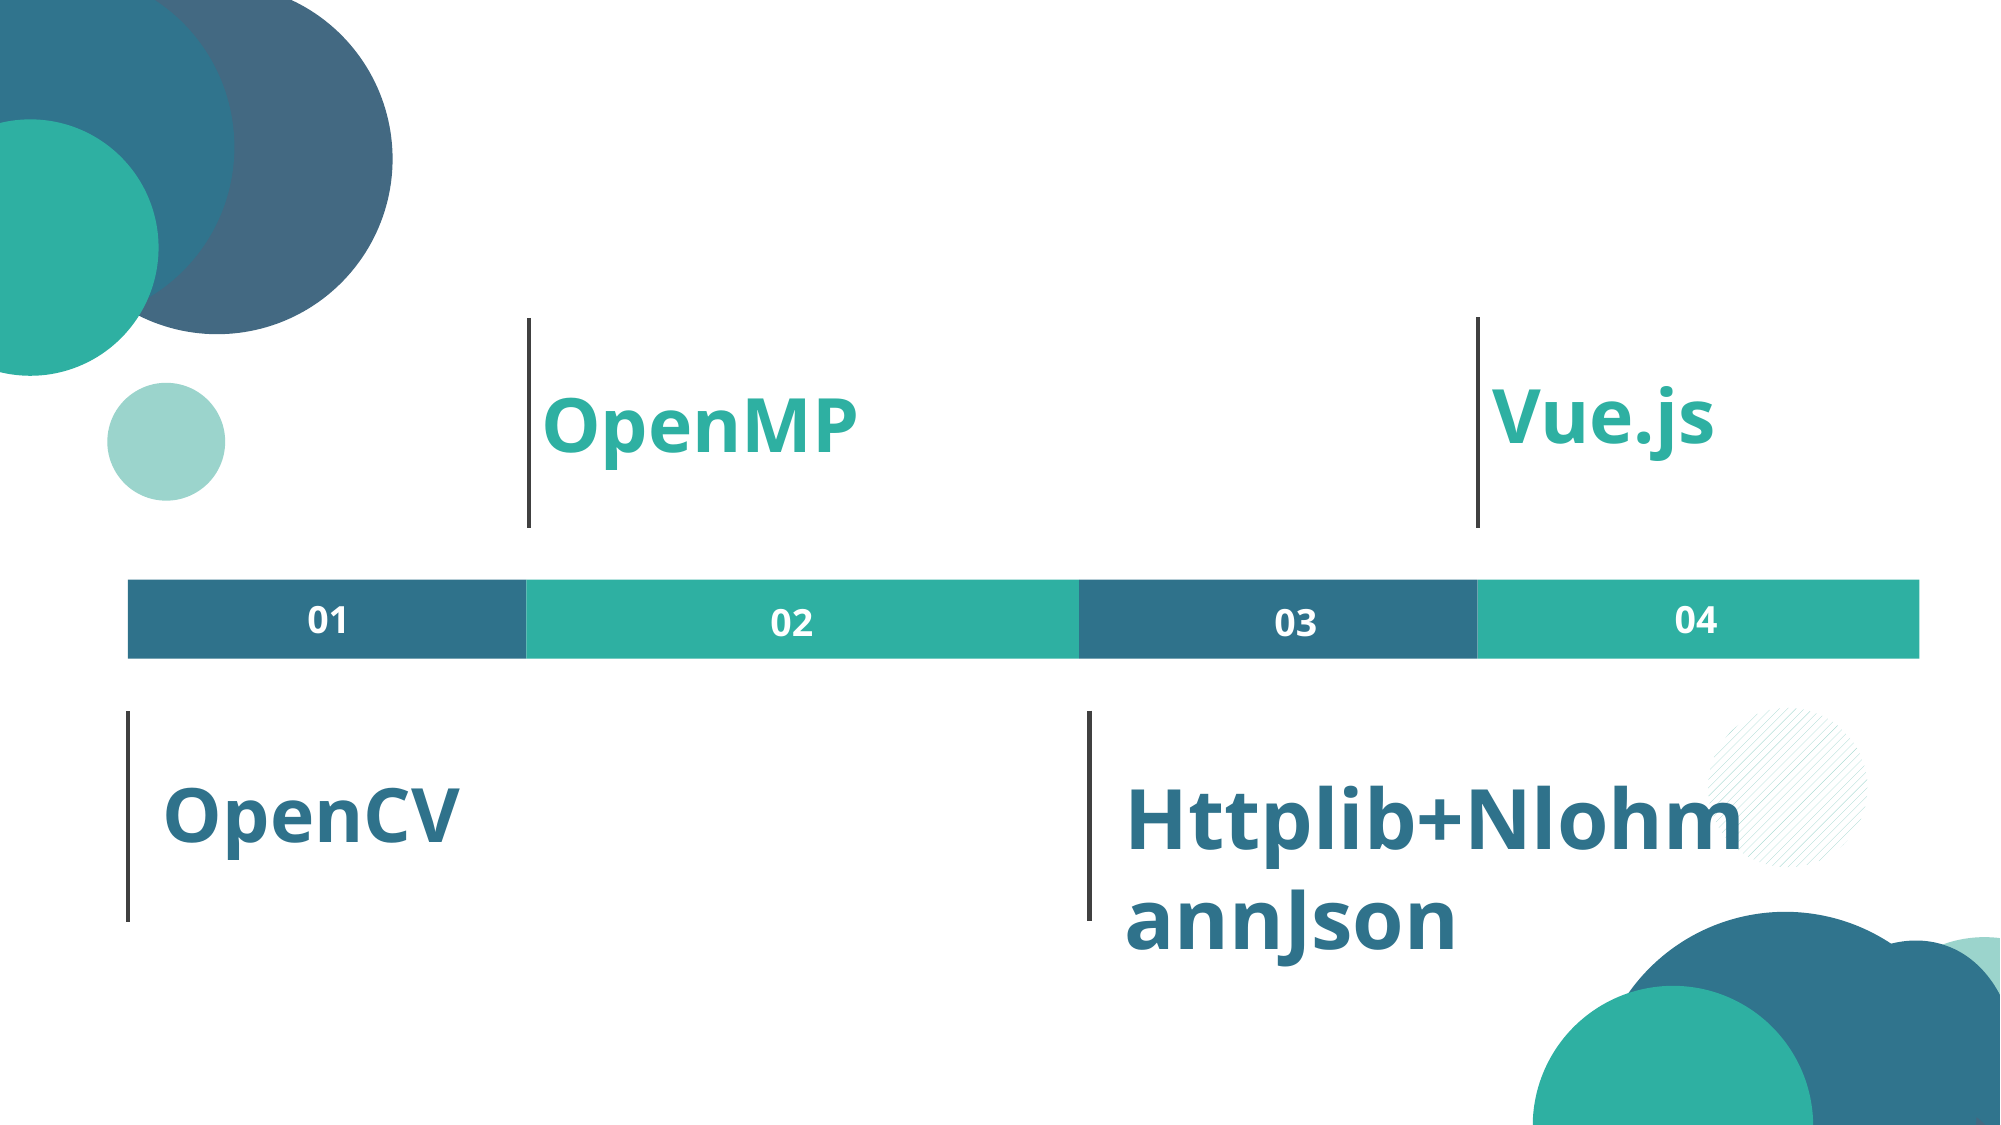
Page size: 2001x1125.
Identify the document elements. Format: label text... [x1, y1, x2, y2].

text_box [526, 579, 1079, 659]
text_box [127, 579, 526, 659]
text_box OpenMP [529, 369, 932, 475]
text_box Httplib+NlohmannJson [1109, 758, 1793, 974]
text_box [1079, 579, 1477, 659]
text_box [1439, 843, 2000, 1125]
text_box Vue.js [1478, 361, 1883, 467]
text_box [0, 0, 432, 377]
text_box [1477, 579, 1920, 659]
text_box OpenCV [148, 759, 553, 865]
